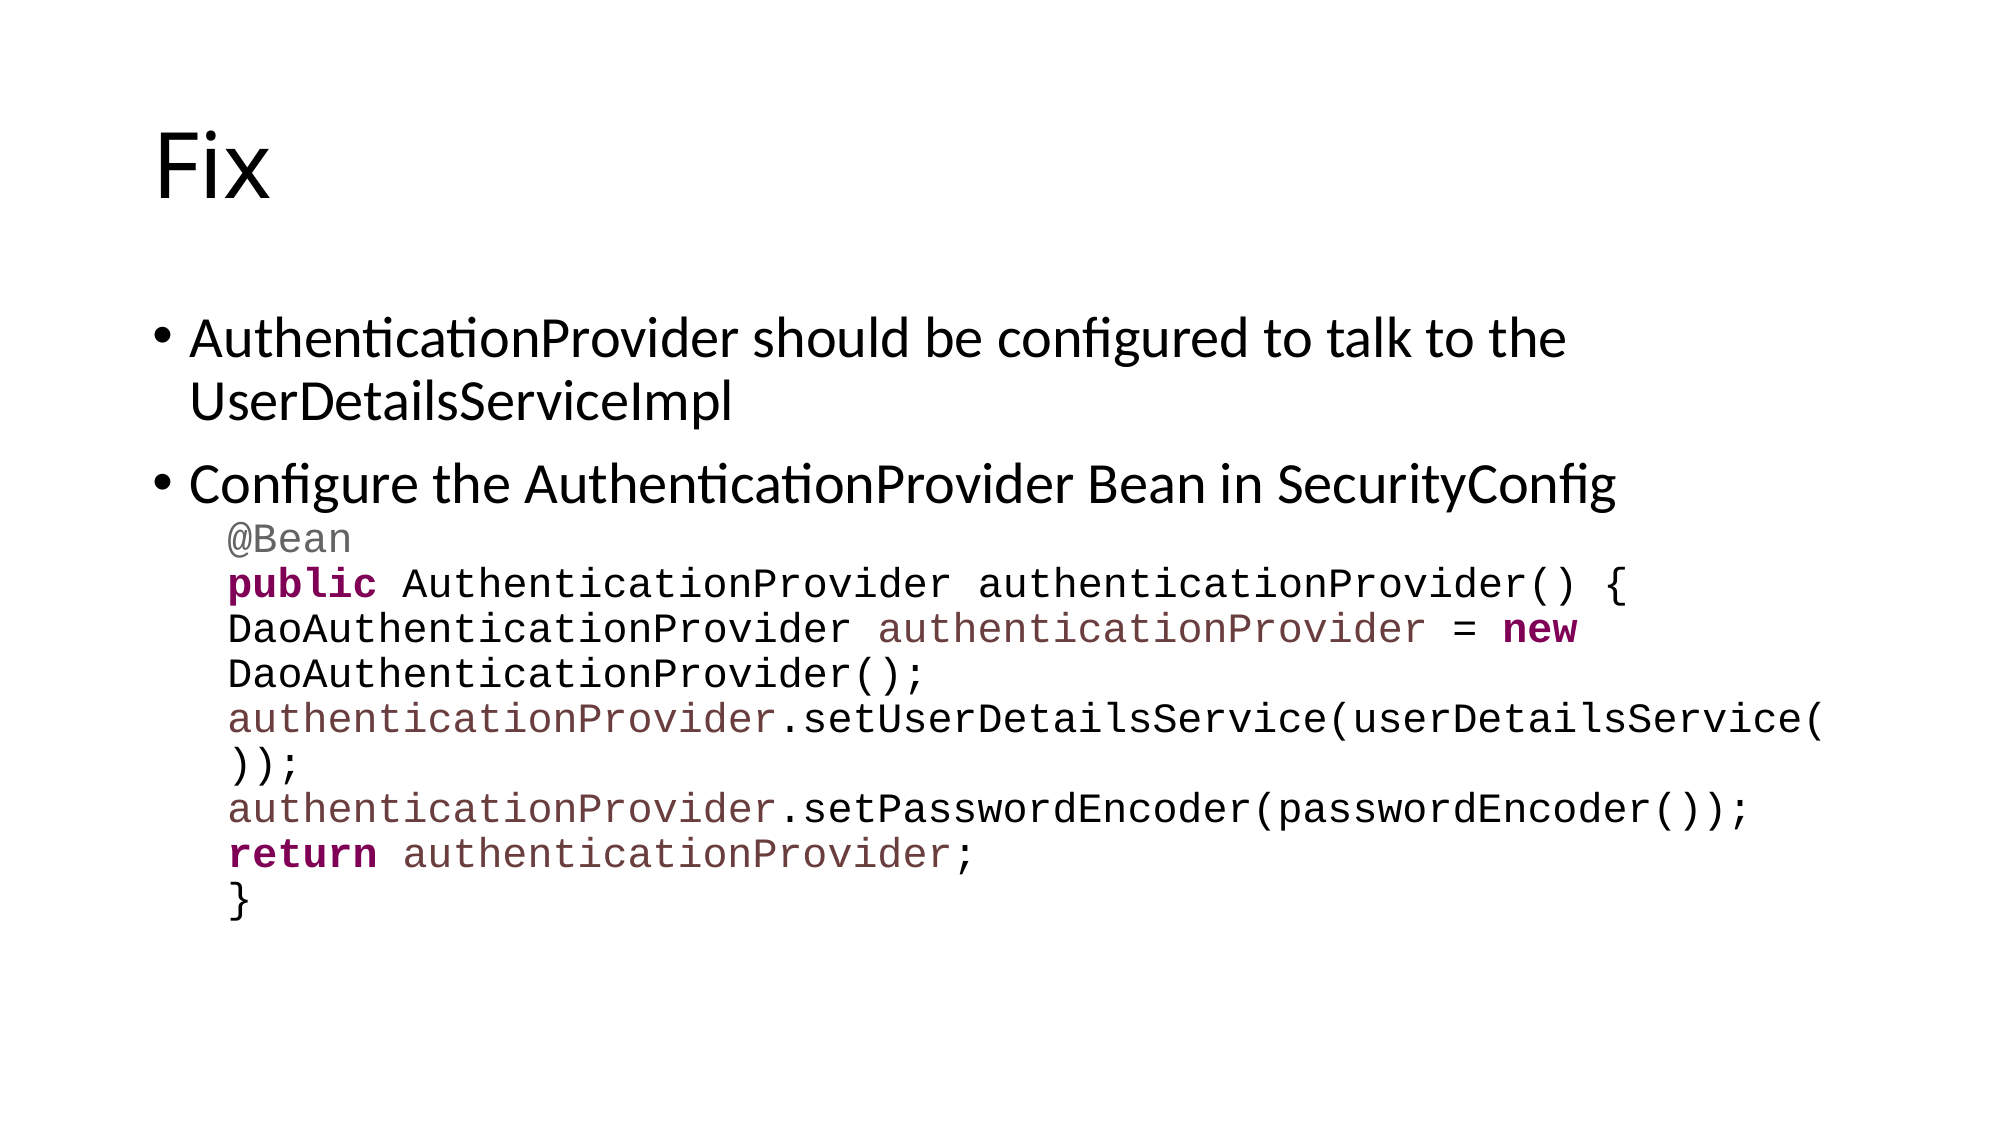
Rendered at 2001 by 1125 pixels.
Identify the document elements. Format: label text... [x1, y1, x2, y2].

list AuthenticationProvider should be configured to talk to the UserDetailsServiceImpl Configure the AuthenticationProvider Bean in SecurityConfig @Bean public AuthenticationProvider authenticationProvider() { DaoAuthenticationProvider authenticationProvider = new DaoAuthenticationProvider(); authenticationProvider.setUserDetailsService(userDetailsService()); authenticationProvider.setPasswordEncoder(passwordEncoder()); return authenticationProvider; } [137, 299, 1863, 1014]
title Fix [137, 59, 1863, 278]
